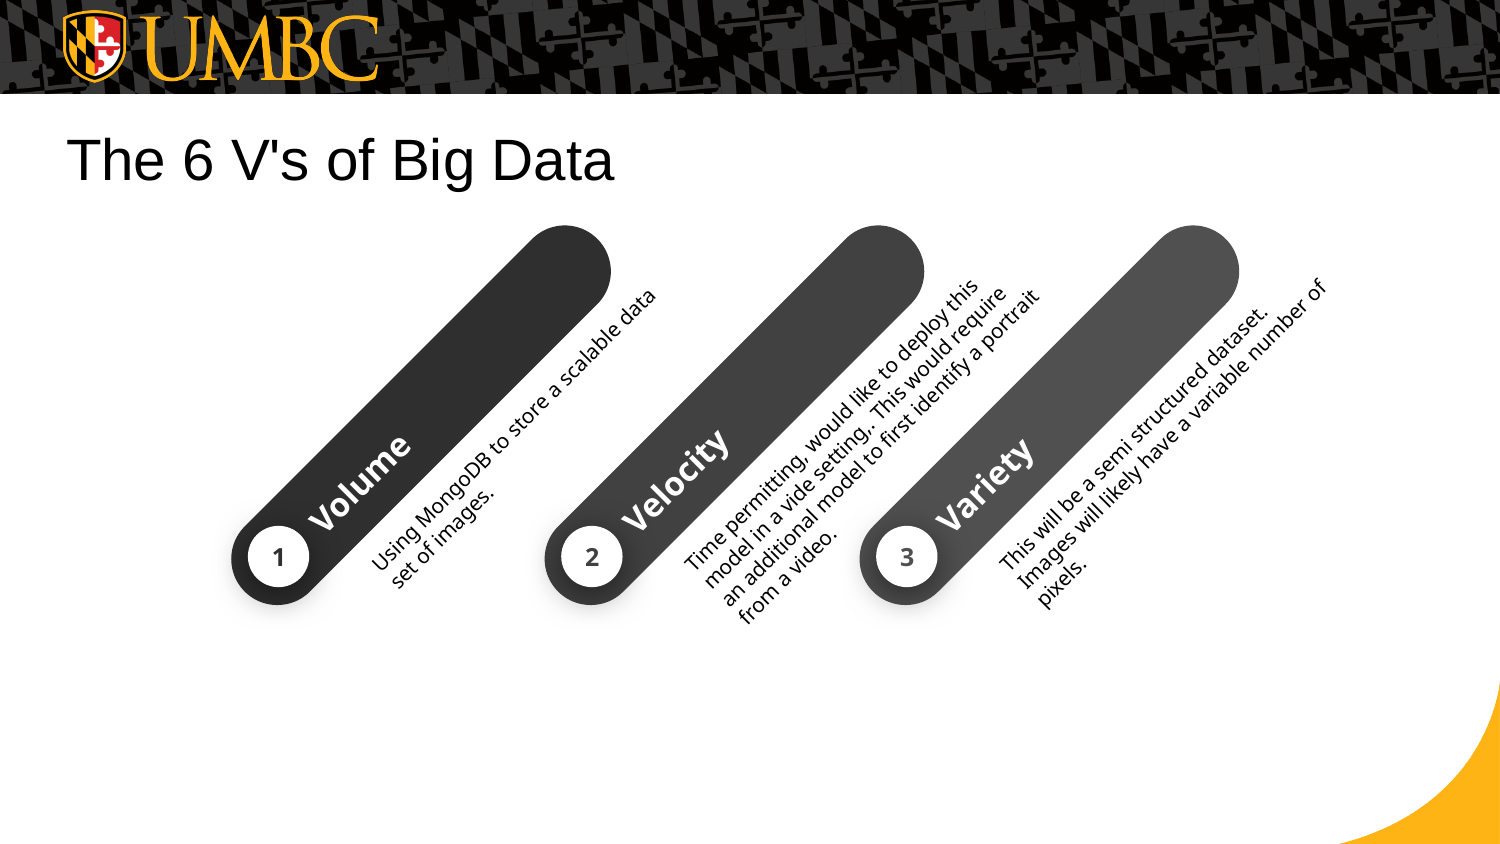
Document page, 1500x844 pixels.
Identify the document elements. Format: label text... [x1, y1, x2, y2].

picture [0, 0, 1500, 94]
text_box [840, 206, 1356, 625]
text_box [525, 206, 838, 625]
title The 6 V's of Big Data [51, 106, 1449, 201]
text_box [211, 206, 523, 625]
picture [1338, 679, 1500, 844]
